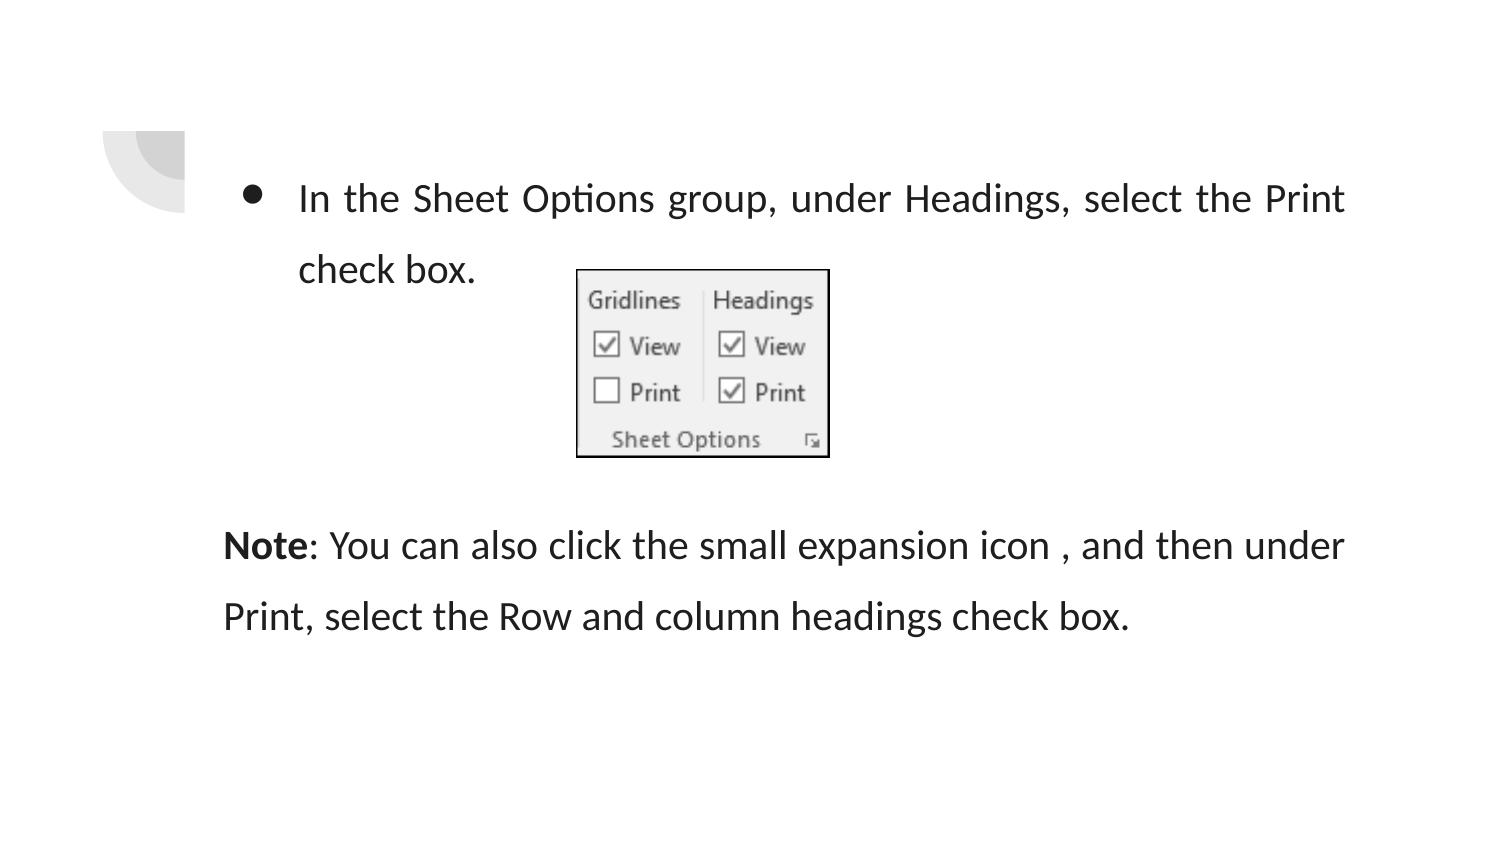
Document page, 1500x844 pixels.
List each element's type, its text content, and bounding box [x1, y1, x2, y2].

picture [576, 269, 830, 459]
list In the Sheet Options group, under Headings, select the Print check box. Note: You can also click the small expansion icon , and then under Print, select the Row and column headings check box. [208, 134, 1362, 780]
